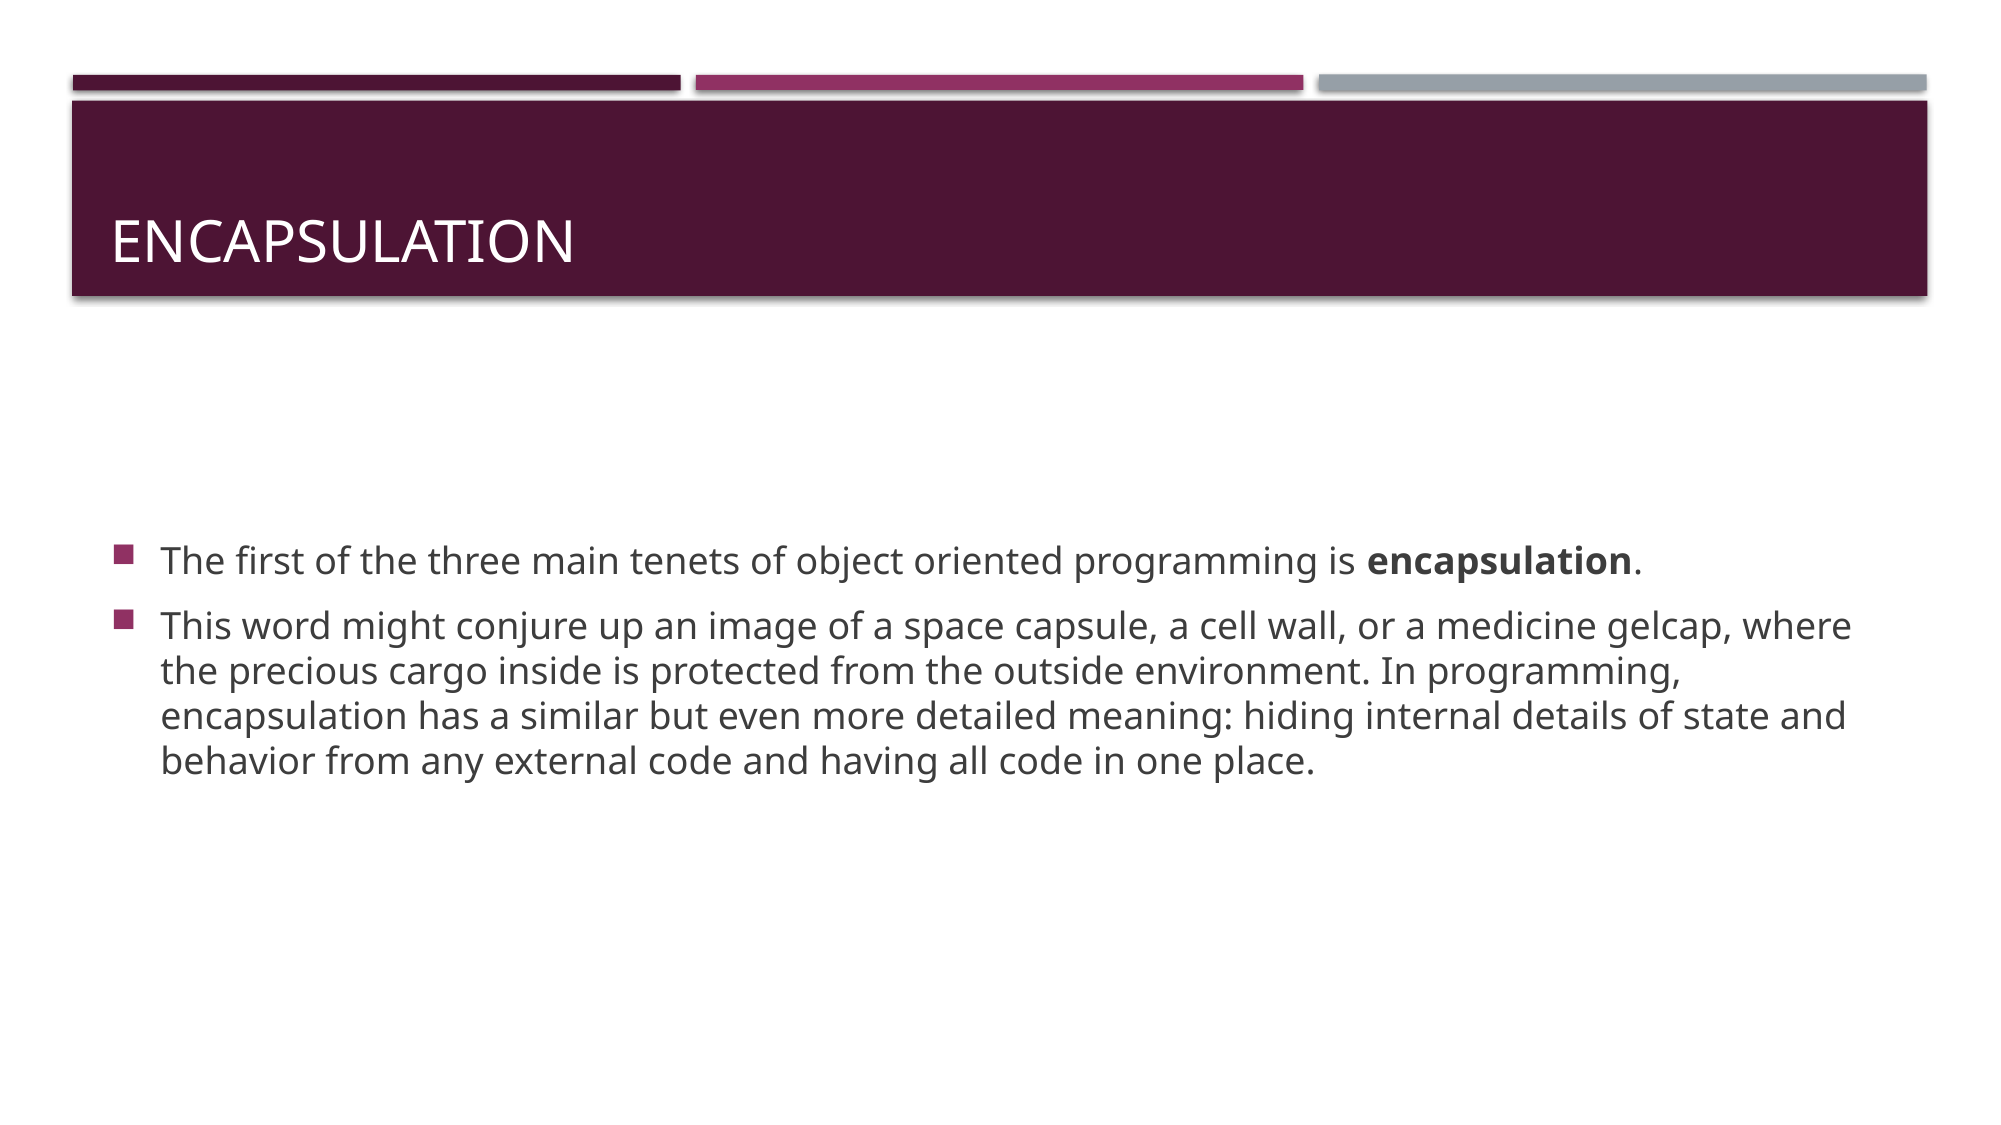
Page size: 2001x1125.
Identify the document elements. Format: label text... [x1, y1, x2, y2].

list The first of the three main tenets of object oriented programming is encapsulation. This word might conjure up an image of a space capsule, a cell wall, or a medicine gelcap, where the precious cargo inside is protected from the outside environment. In programming, encapsulation has a similar but even more detailed meaning: hiding internal details of state and behavior from any external code and having all code in one place. [95, 357, 1905, 962]
title Encapsulation [95, 115, 1905, 282]
